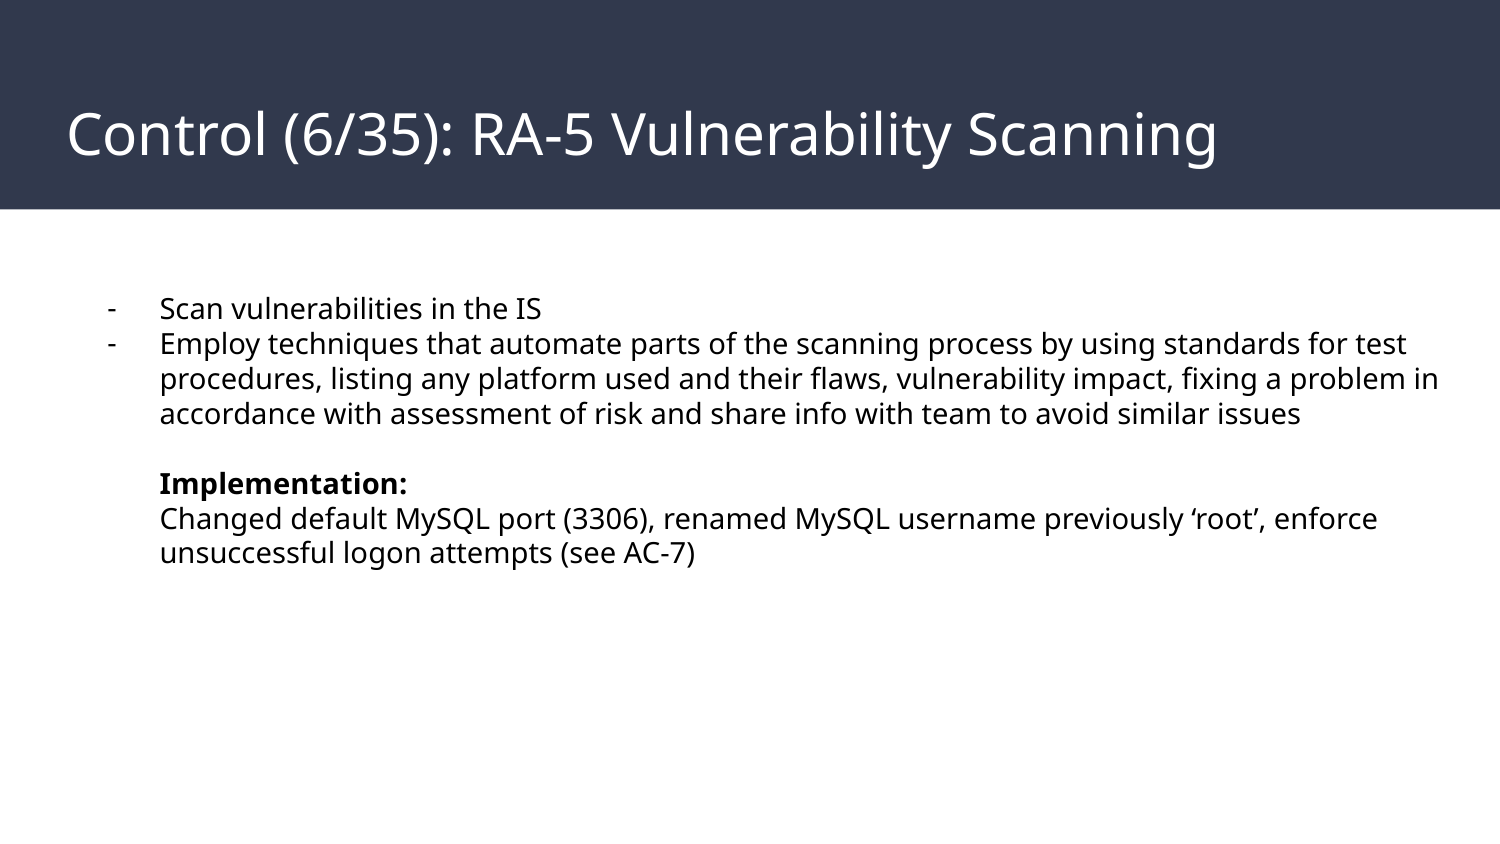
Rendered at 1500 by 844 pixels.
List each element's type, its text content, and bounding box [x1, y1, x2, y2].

title Control (6/35): RA-5 Vulnerability Scanning [51, 82, 1449, 185]
text_box Scan vulnerabilities in the IS Employ techniques that automate parts of the scanning process by using standards for test procedures, listing any platform used and their flaws, vulnerability impact, fixing a problem in accordance with assessment of risk and share info with team to avoid similar issues Implementation: Changed default MySQL port (3306), renamed MySQL username previously ‘root’, enforce unsuccessful logon attempts (see AC-7) [69, 275, 1458, 763]
